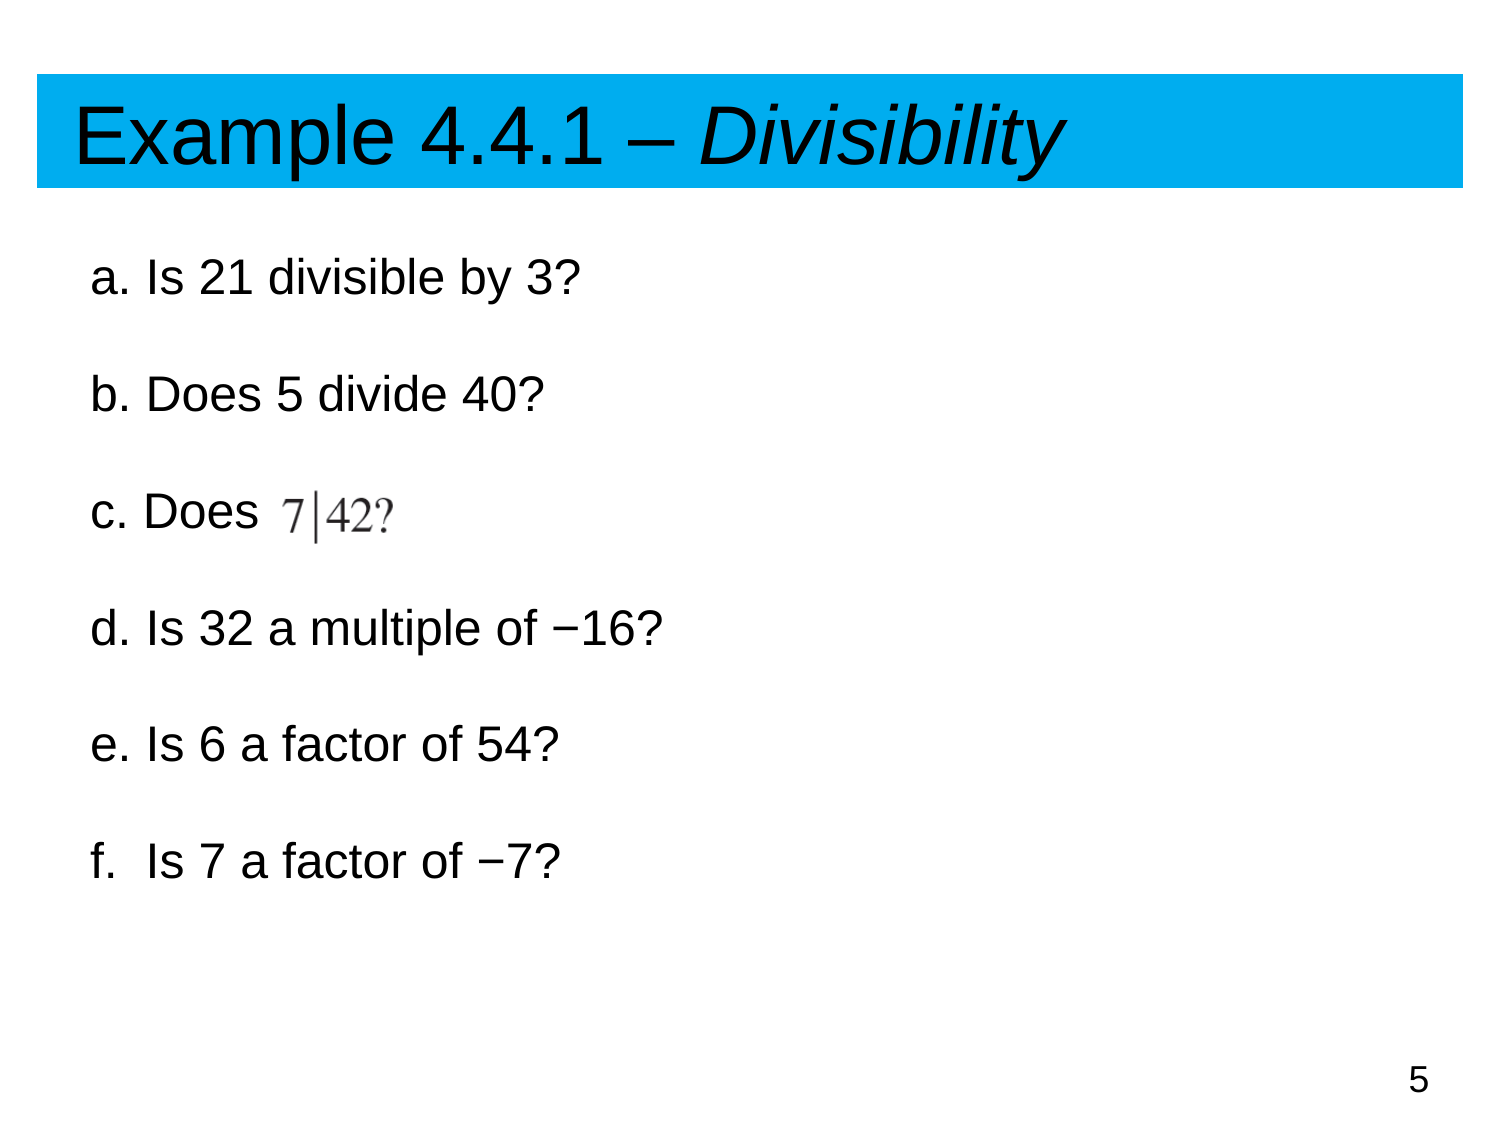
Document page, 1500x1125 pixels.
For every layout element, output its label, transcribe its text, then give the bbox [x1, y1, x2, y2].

list a. Is 21 divisible by 3? b. Does 5 divide 40? c. Does [75, 237, 1425, 537]
picture [274, 487, 396, 548]
list d. Is 32 a multiple of −16? e. Is 6 a factor of 54? f. Is 7 a factor of −7? [75, 537, 1425, 1013]
title Example 4.4.1 – Divisibility [58, 37, 1408, 225]
